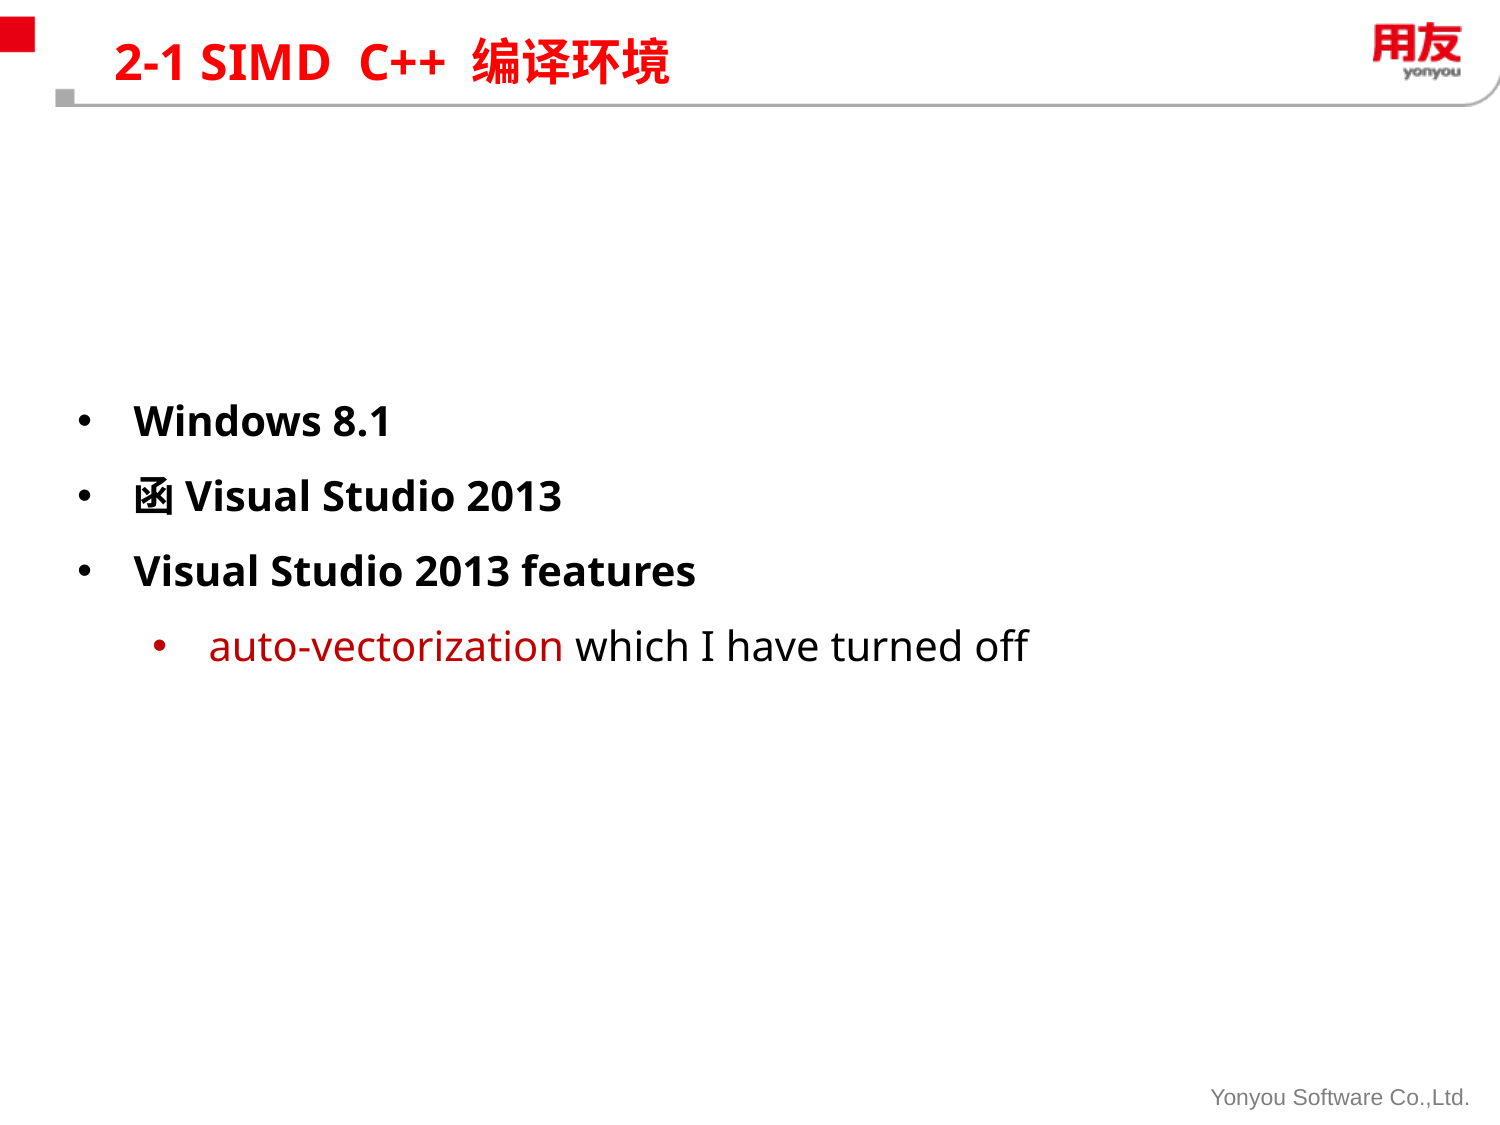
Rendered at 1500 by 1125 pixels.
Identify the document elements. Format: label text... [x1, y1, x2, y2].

picture [0, 0, 1500, 107]
text_box Windows 8.1 函Visual Studio 2013 Visual Studio 2013 features auto-vectorization which I have turned off [62, 362, 1409, 873]
title 2-1 SIMD C++ 编译环境 [99, 12, 1163, 109]
